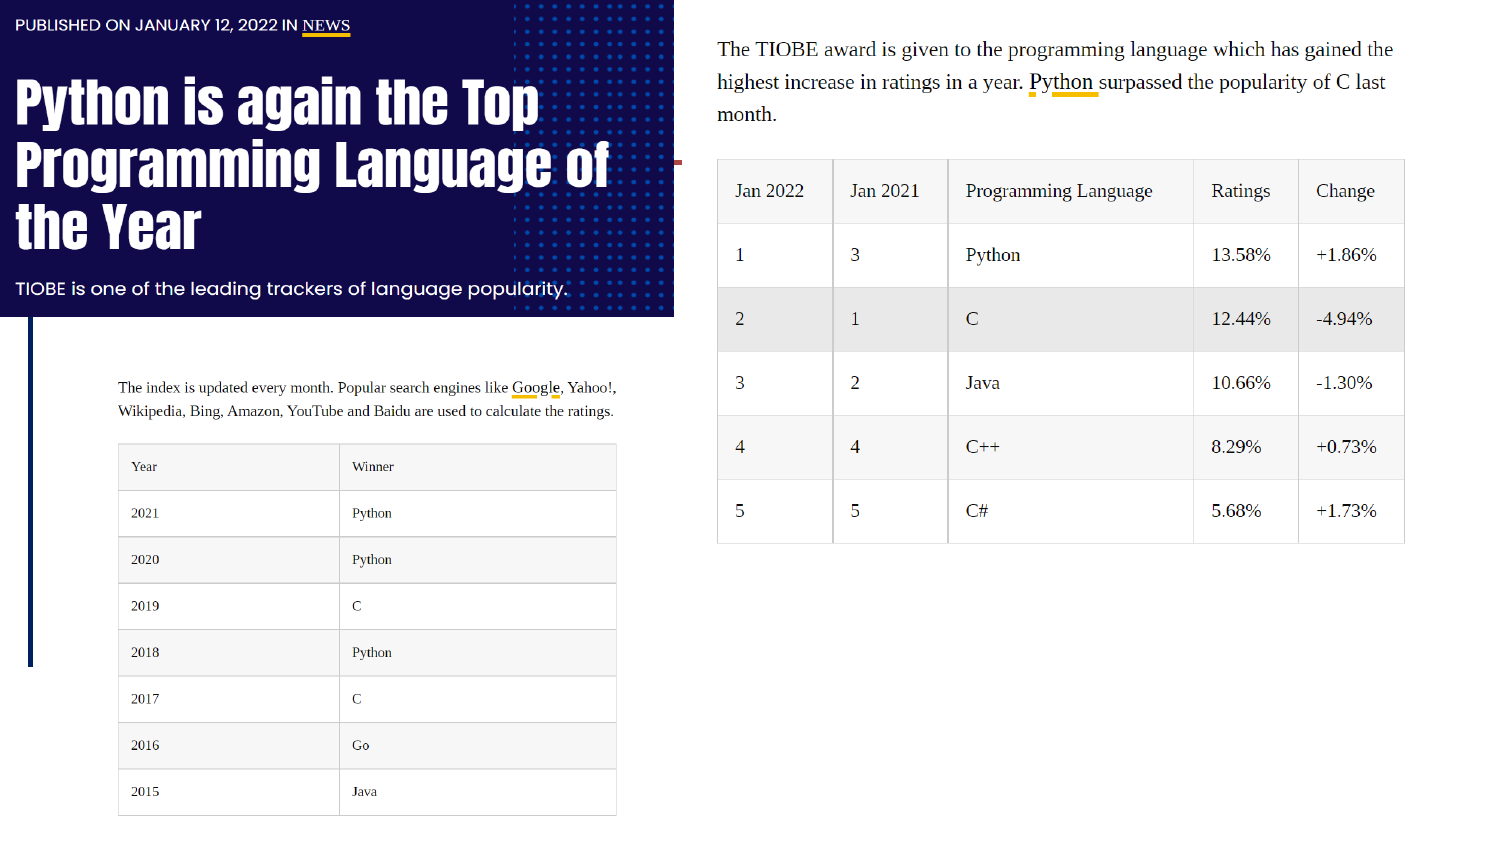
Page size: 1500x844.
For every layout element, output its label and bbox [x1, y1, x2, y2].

list [97, 371, 639, 826]
picture [682, 16, 1455, 583]
picture [0, 0, 674, 317]
